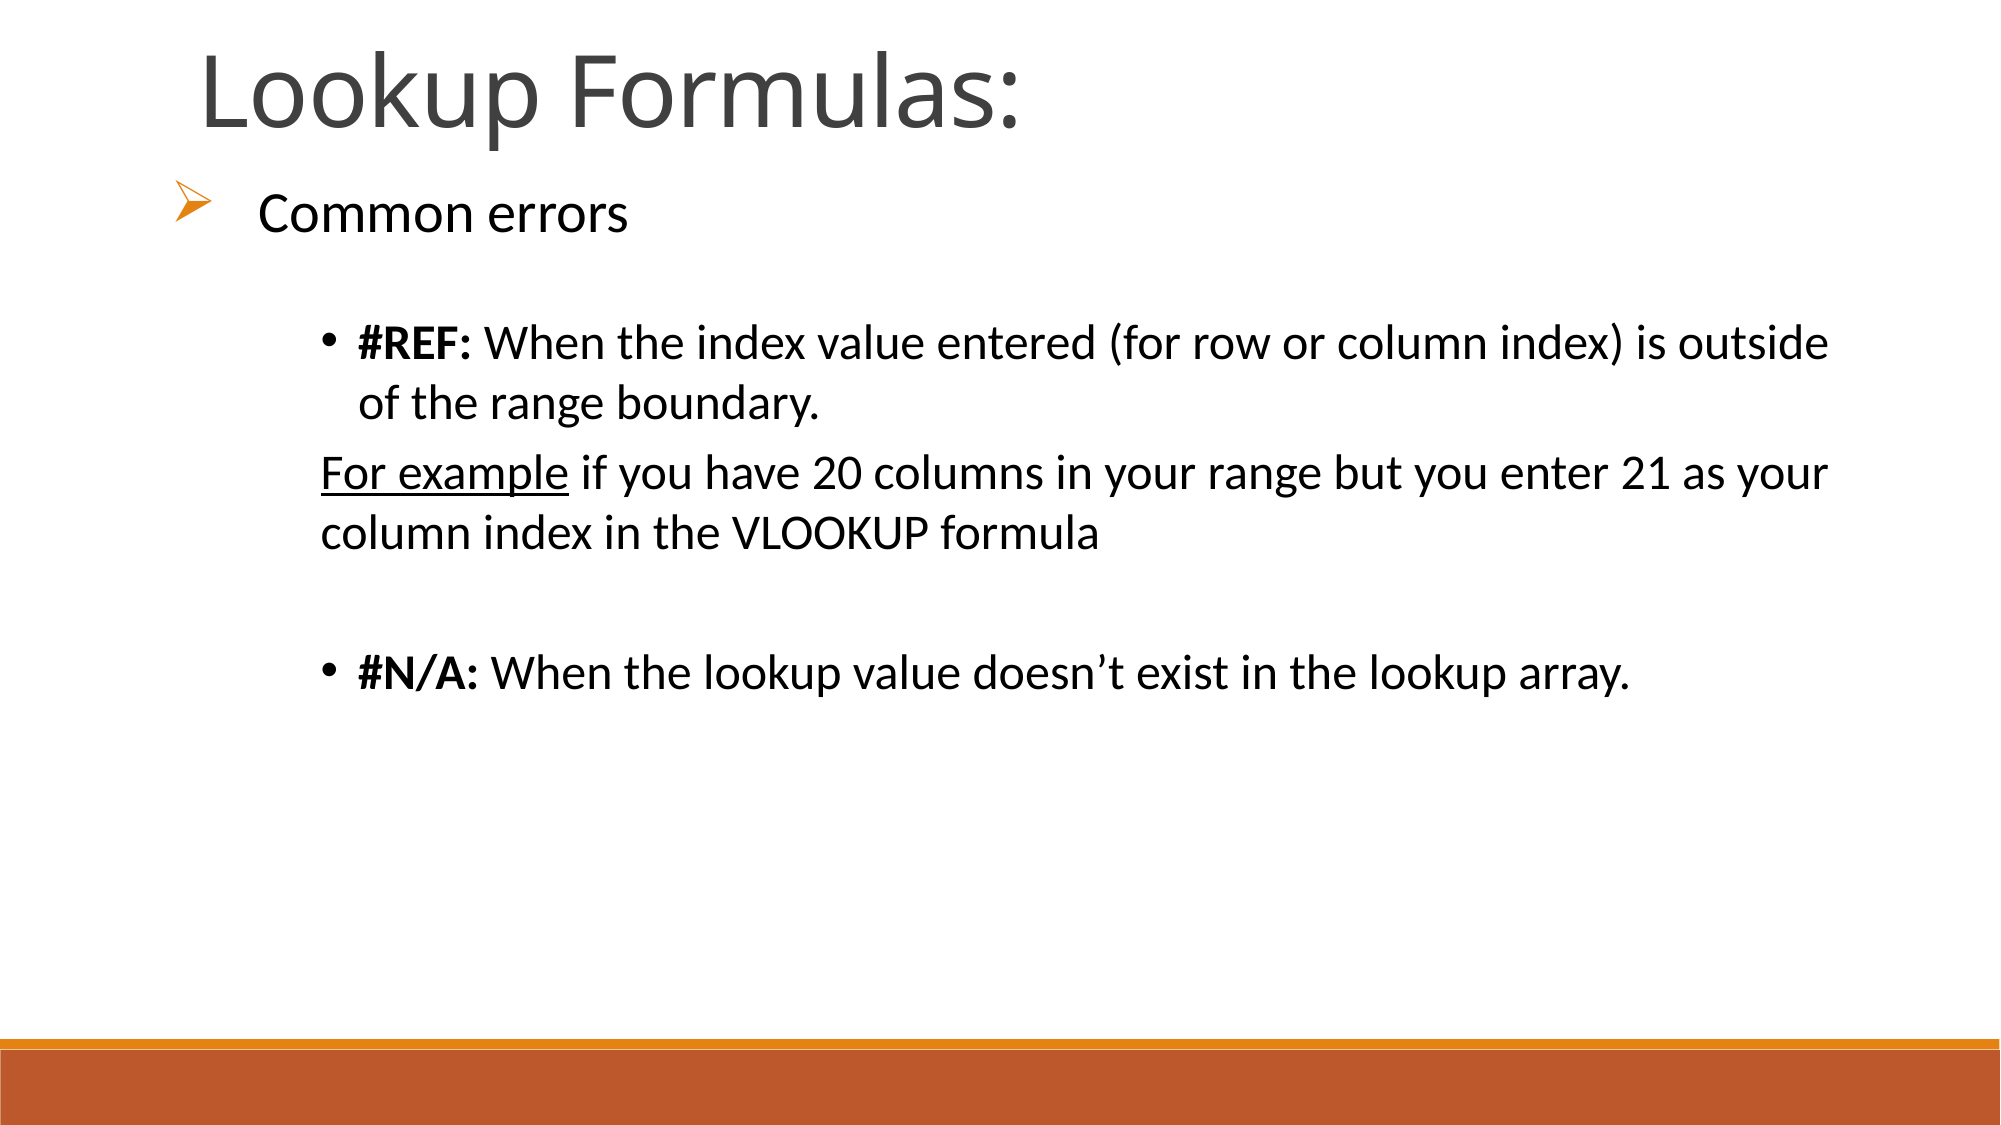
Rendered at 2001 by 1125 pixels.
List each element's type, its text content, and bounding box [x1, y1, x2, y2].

text_box Common errors #REF: When the index value entered (for row or column index) is outside of the range boundary. For example if you have 20 columns in your range but you enter 21 as your column index in the VLOOKUP formula #N/A: When the lookup value doesn’t exist in the lookup array. [155, 129, 1860, 1100]
text_box Lookup Formulas: [182, 38, 1833, 129]
